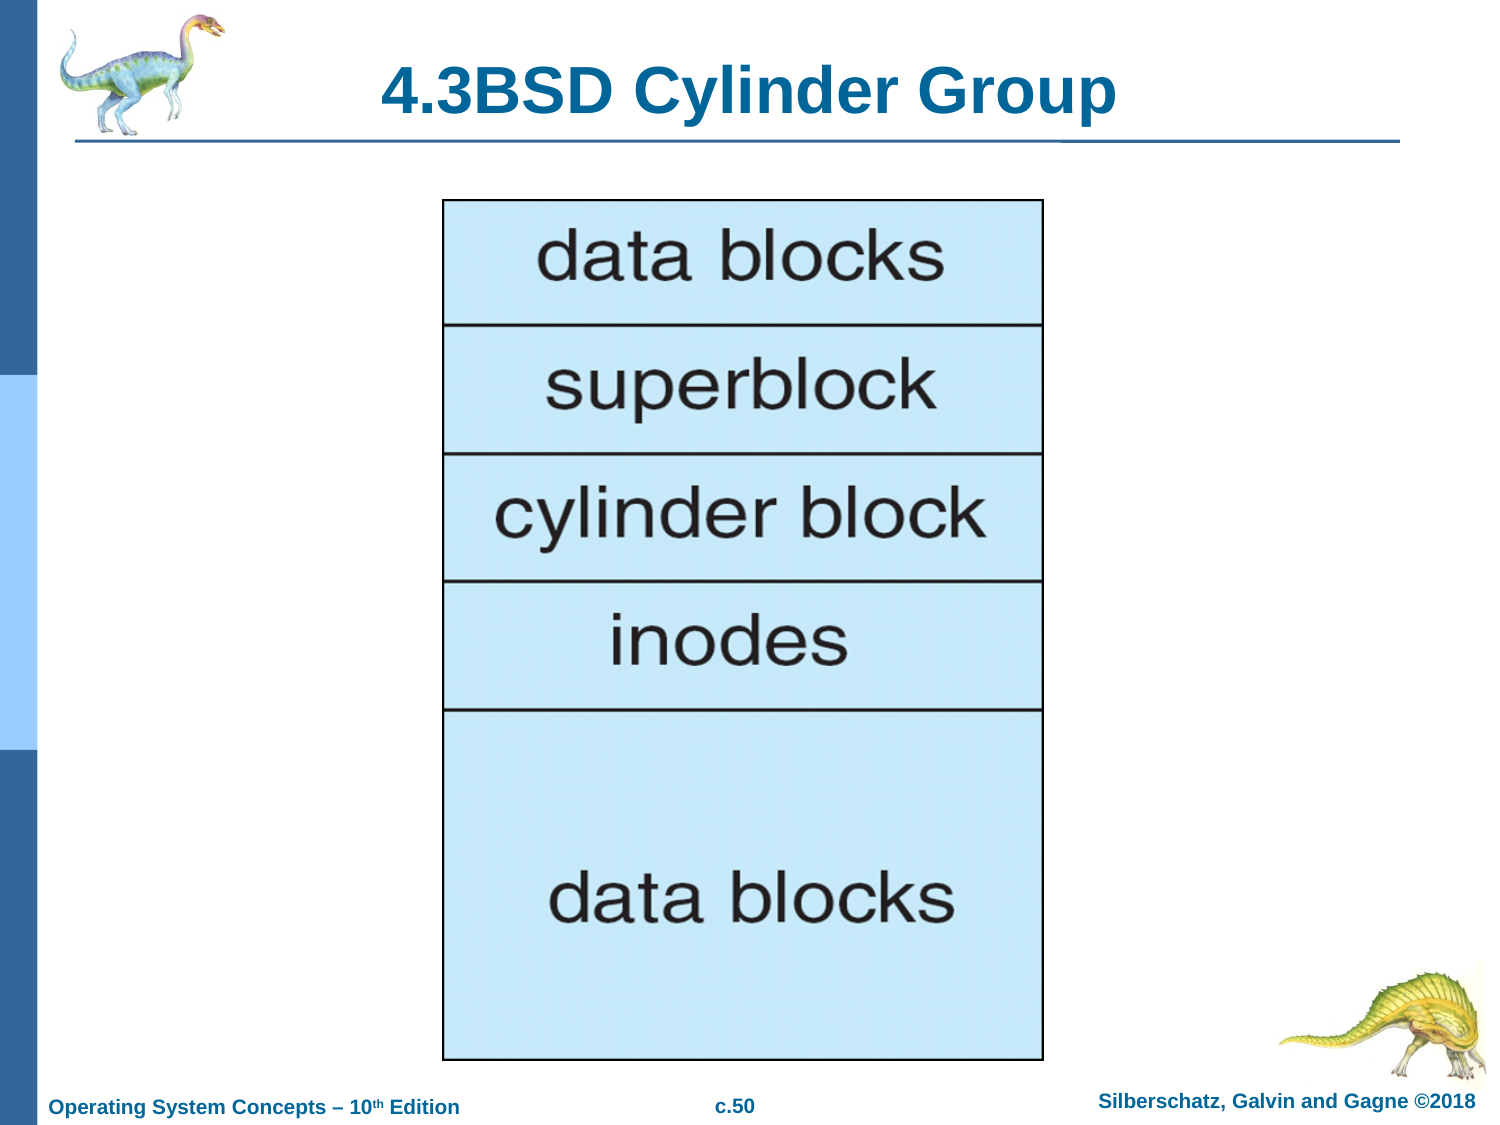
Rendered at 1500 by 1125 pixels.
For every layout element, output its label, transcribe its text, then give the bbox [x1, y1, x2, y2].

picture [441, 199, 1044, 1061]
title 4.3BSD Cylinder Group [74, 39, 1426, 135]
picture [46, 0, 243, 149]
picture [1275, 959, 1486, 1090]
